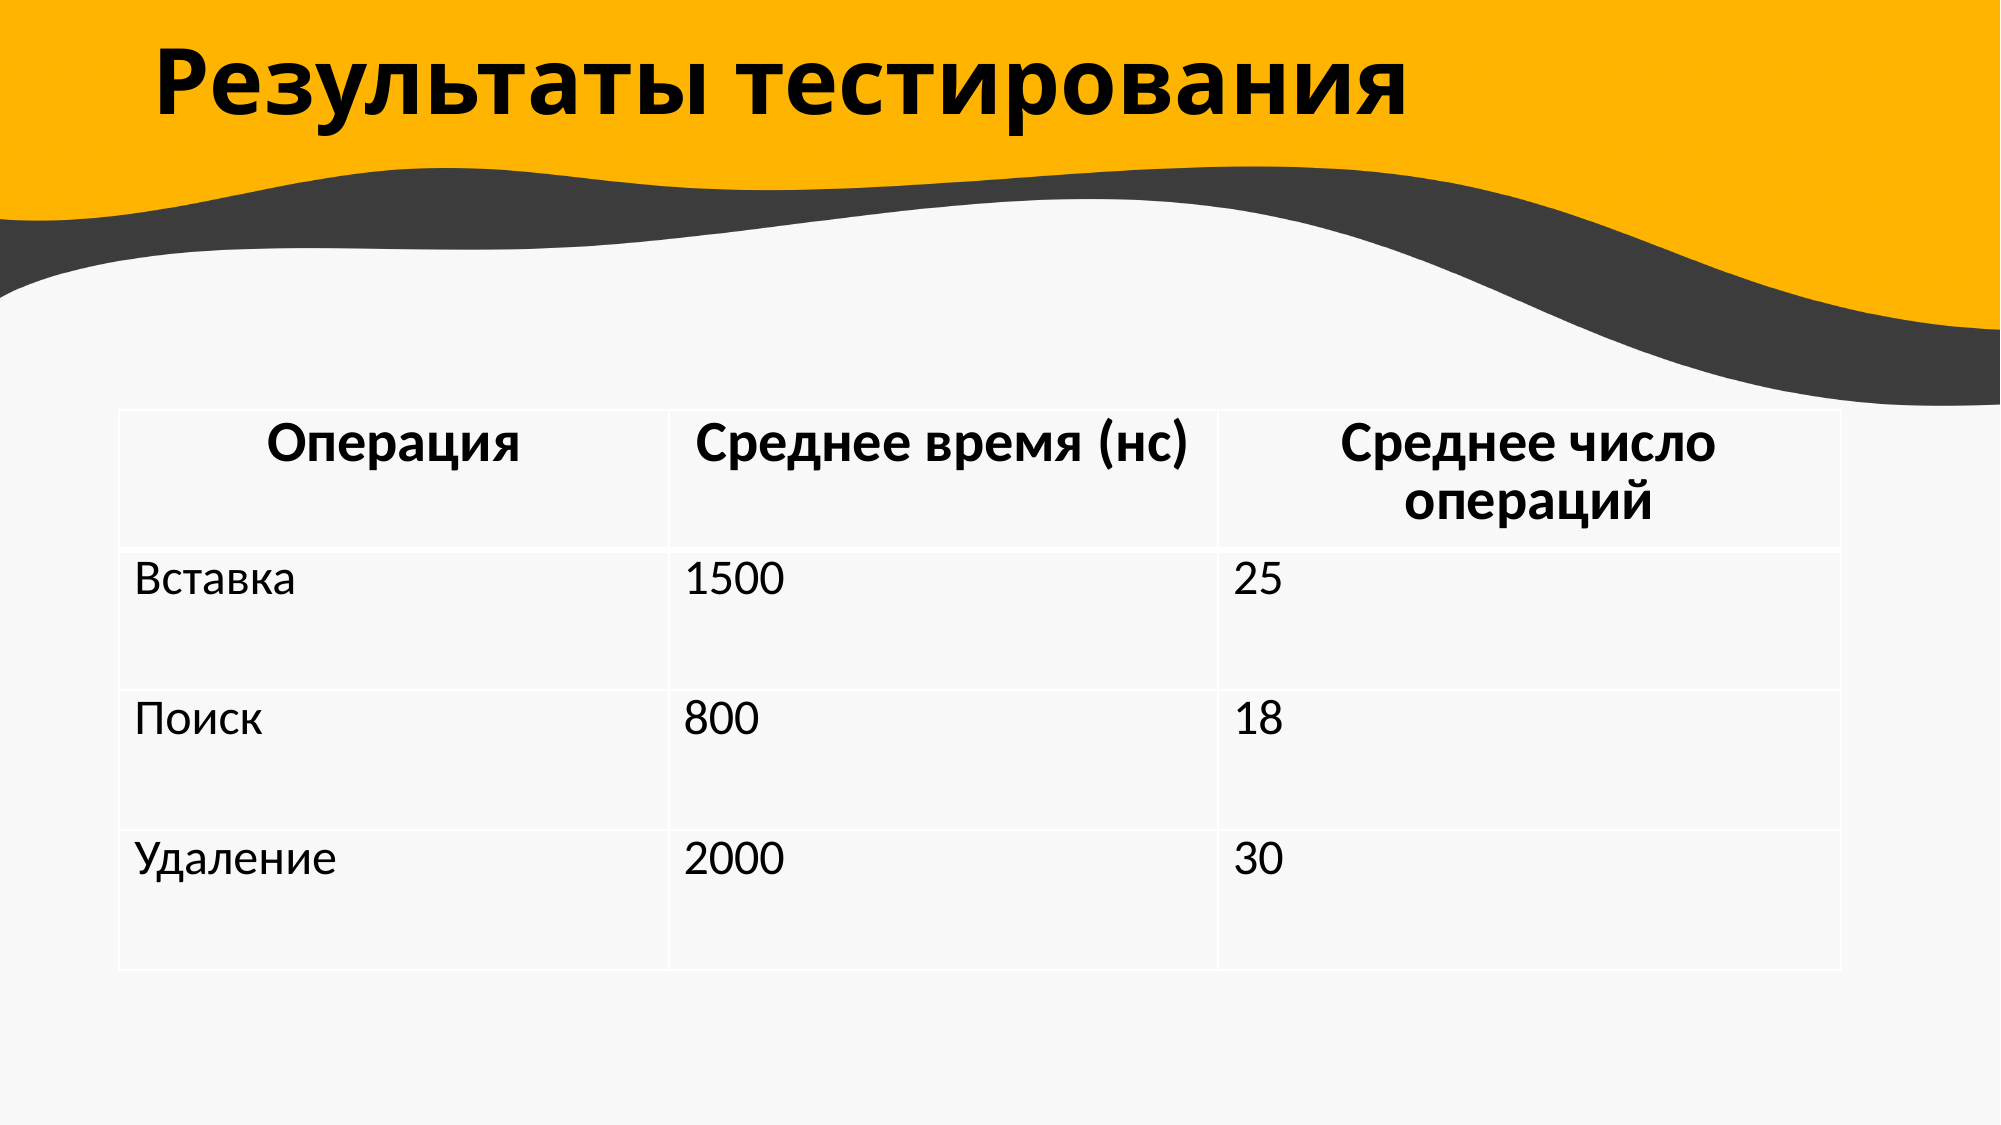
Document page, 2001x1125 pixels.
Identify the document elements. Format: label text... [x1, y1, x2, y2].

table_cell 800 [670, 691, 1217, 829]
table_header Среднее число операций [1219, 411, 1840, 547]
picture [0, 0, 2000, 1125]
table_cell Удаление [120, 831, 668, 969]
table_cell Вставка [120, 553, 668, 689]
title Результаты тестирования [137, 3, 1863, 167]
table_cell 18 [1219, 691, 1840, 829]
table_cell 30 [1219, 831, 1840, 969]
table_cell 25 [1219, 553, 1840, 689]
table_cell 1500 [670, 553, 1217, 689]
table_header Операция [120, 411, 668, 547]
table_cell Поиск [120, 691, 668, 829]
table_cell 2000 [670, 831, 1217, 969]
table_header Среднее время (нс) [670, 411, 1217, 547]
